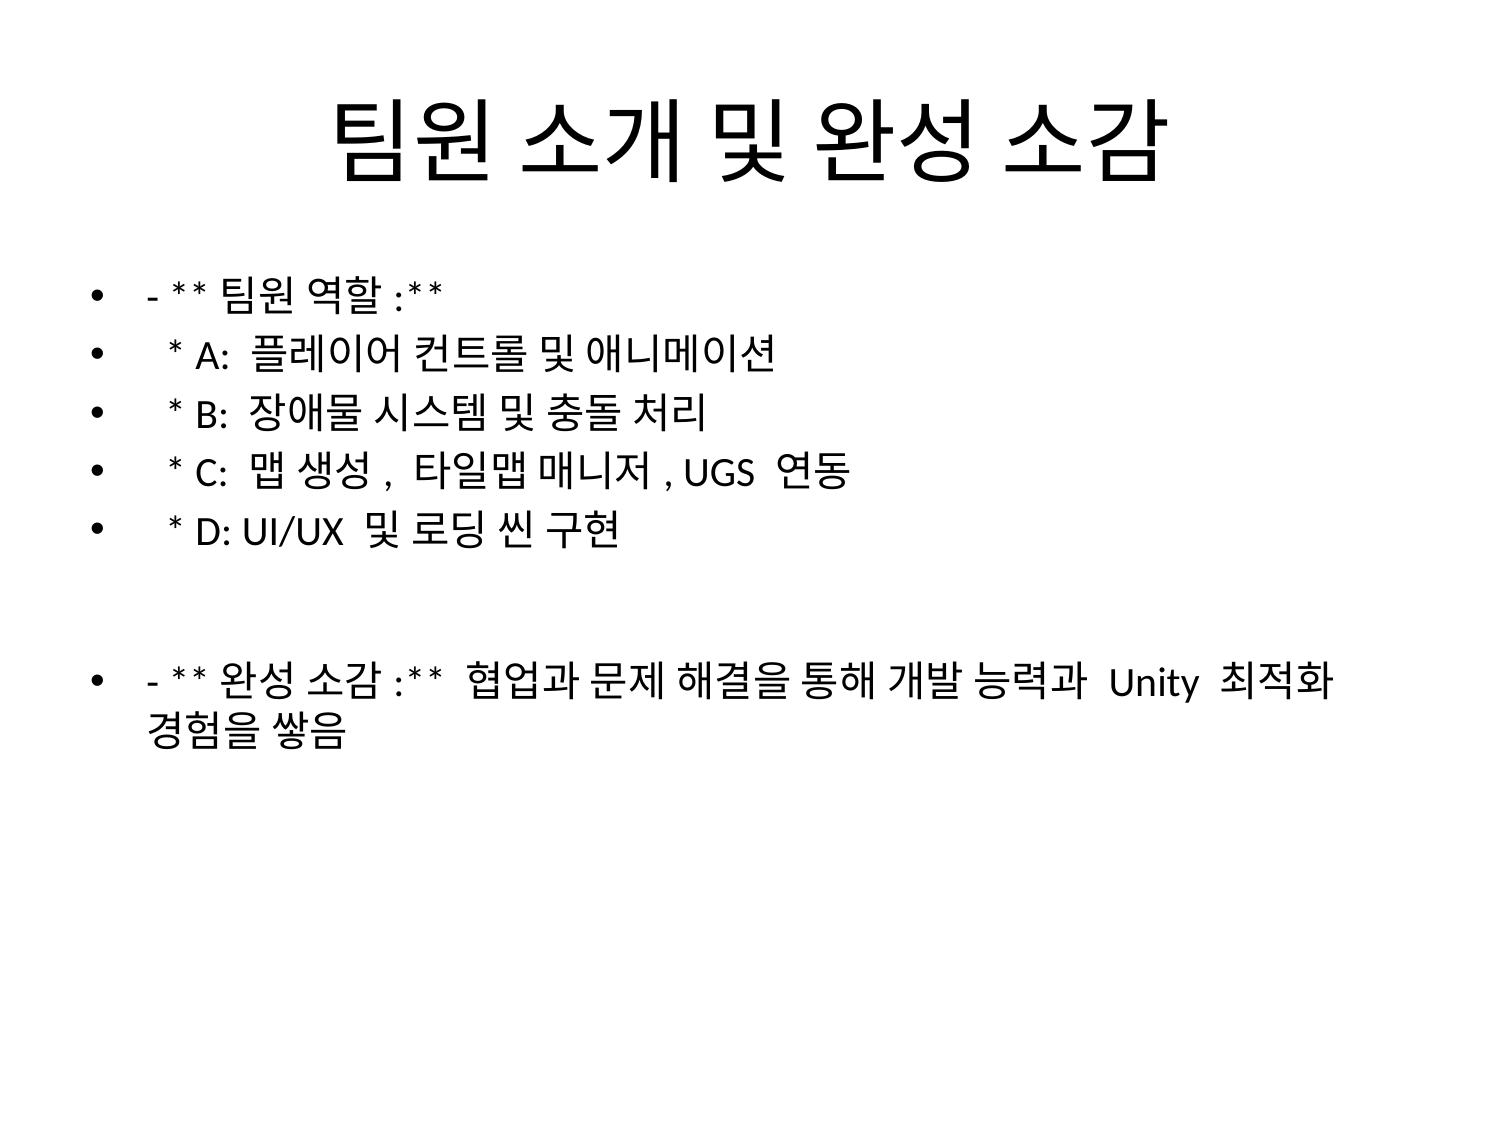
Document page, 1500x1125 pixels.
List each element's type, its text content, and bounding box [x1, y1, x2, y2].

list - **팀원 역할:** * A: 플레이어 컨트롤 및 애니메이션 * B: 장애물 시스템 및 충돌 처리 * C: 맵 생성, 타일맵 매니저, UGS 연동 * D: UI/UX 및 로딩 씬 구현 - **완성 소감:** 협업과 문제 해결을 통해 개발 능력과 Unity 최적화 경험을 쌓음 [75, 262, 1425, 1005]
title 팀원 소개 및 완성 소감 [75, 45, 1425, 233]
